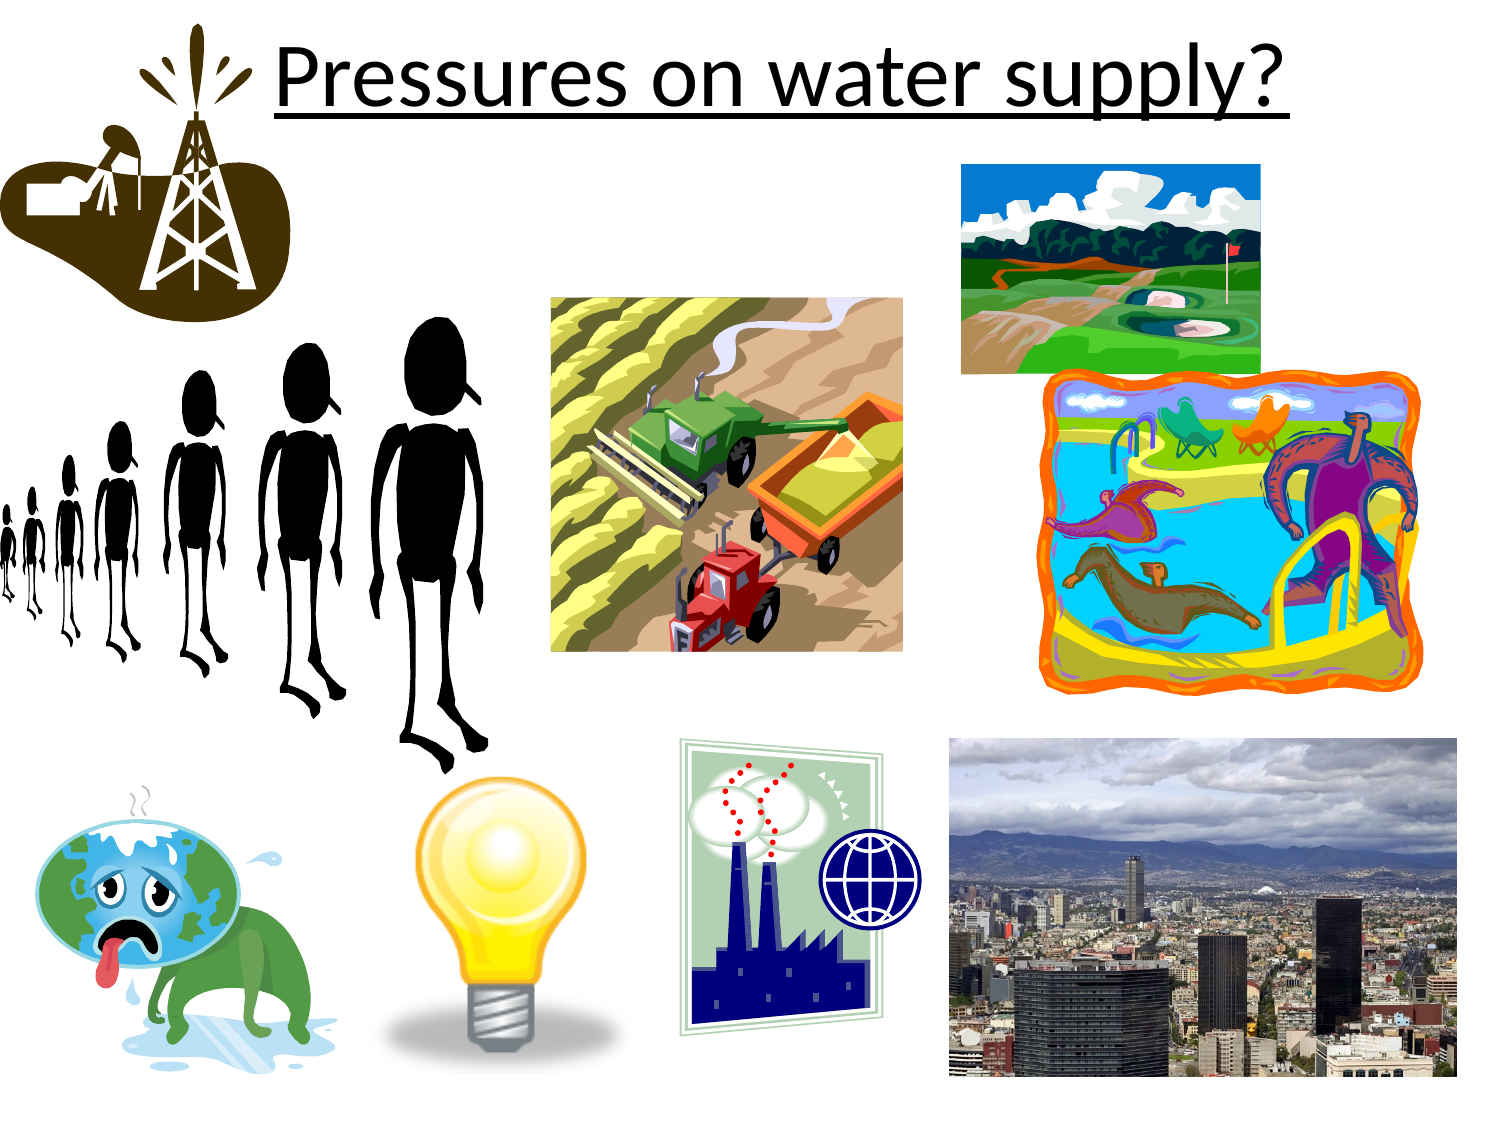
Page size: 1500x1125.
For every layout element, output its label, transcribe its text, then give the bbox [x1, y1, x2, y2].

picture [960, 164, 1429, 701]
picture [0, 23, 652, 1074]
picture [679, 738, 922, 1037]
picture [949, 738, 1457, 1077]
picture [550, 292, 908, 657]
title Pressures on water supply? [106, 0, 1457, 155]
picture [35, 785, 338, 1075]
